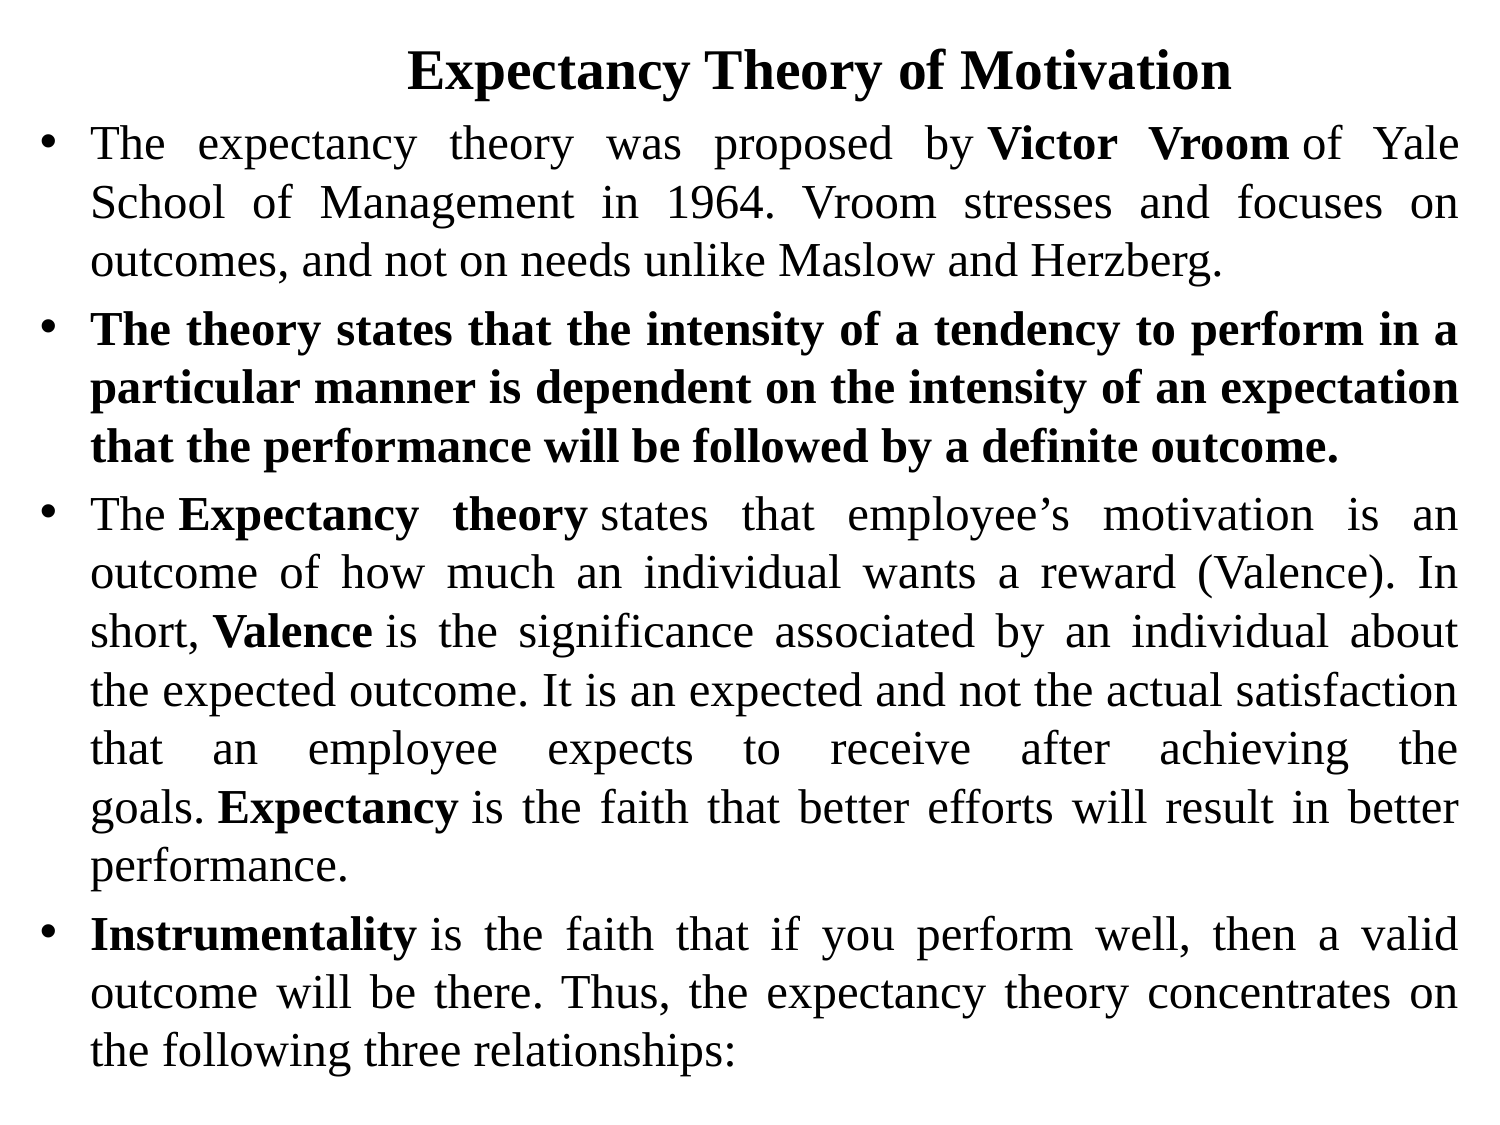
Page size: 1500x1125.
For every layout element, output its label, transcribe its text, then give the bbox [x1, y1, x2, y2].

list Expectancy Theory of Motivation The expectancy theory was proposed by Victor Vroom of Yale School of Management in 1964. Vroom stresses and focuses on outcomes, and not on needs unlike Maslow and Herzberg. The theory states that the intensity of a tendency to perform in a particular manner is dependent on the intensity of an expectation that the performance will be followed by a definite outcome. The Expectancy theory states that employee’s motivation is an outcome of how much an individual wants a reward (Valence). In short, Valence is the significance associated by an individual about the expected outcome. It is an expected and not the actual satisfaction that an employee expects to receive after achieving the goals. Expectancy is the faith that better efforts will result in better performance. Instrumentality is the faith that if you perform well, then a valid outcome will be there. Thus, the expectancy theory concentrates on the following three relationships: [24, 24, 1475, 1100]
